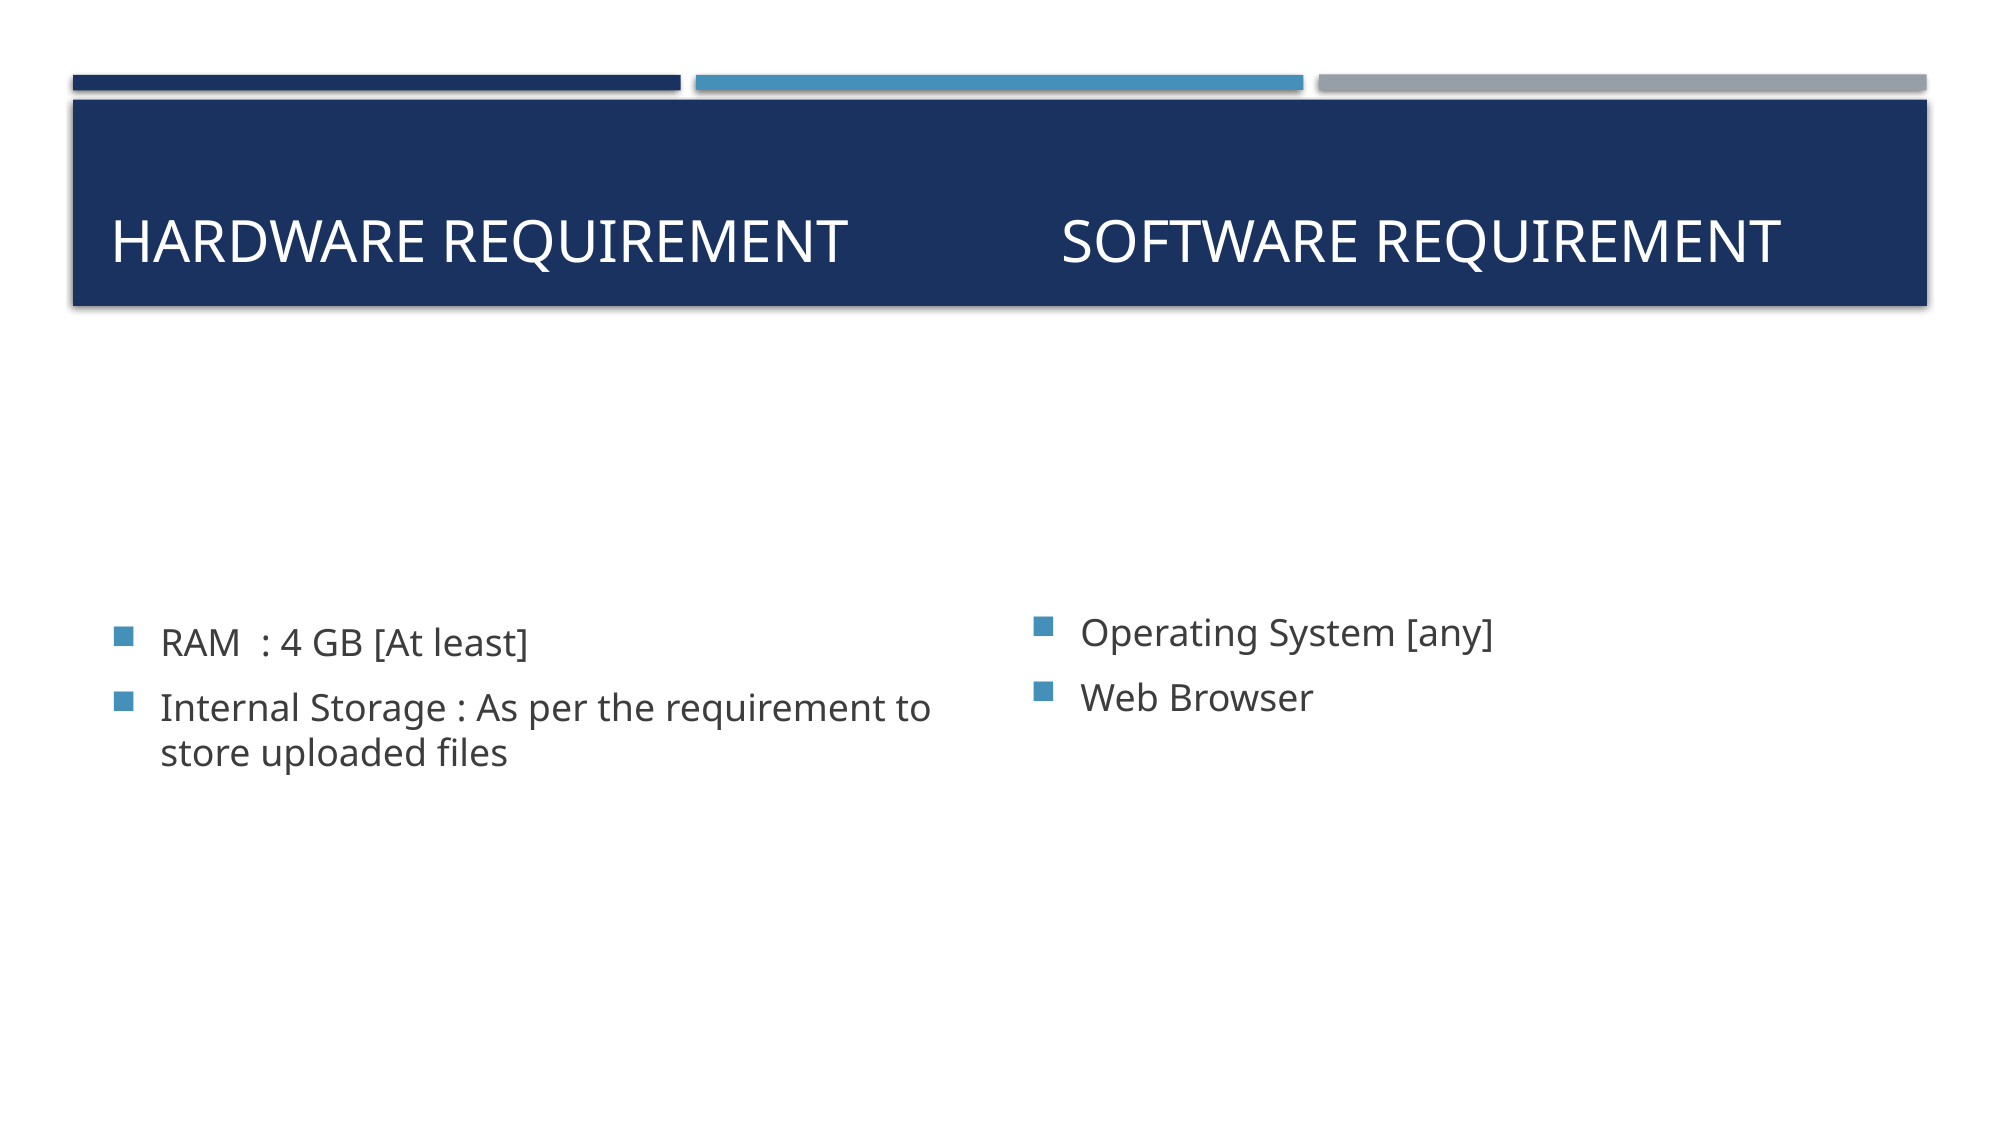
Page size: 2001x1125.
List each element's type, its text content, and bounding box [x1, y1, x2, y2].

list Operating System [any] Web Browser [1015, 365, 1905, 962]
title Hardware requirement Software requirement [95, 119, 1905, 282]
list RAM : 4 GB [At least] Internal Storage : As per the requirement to store uploaded files [95, 365, 985, 962]
